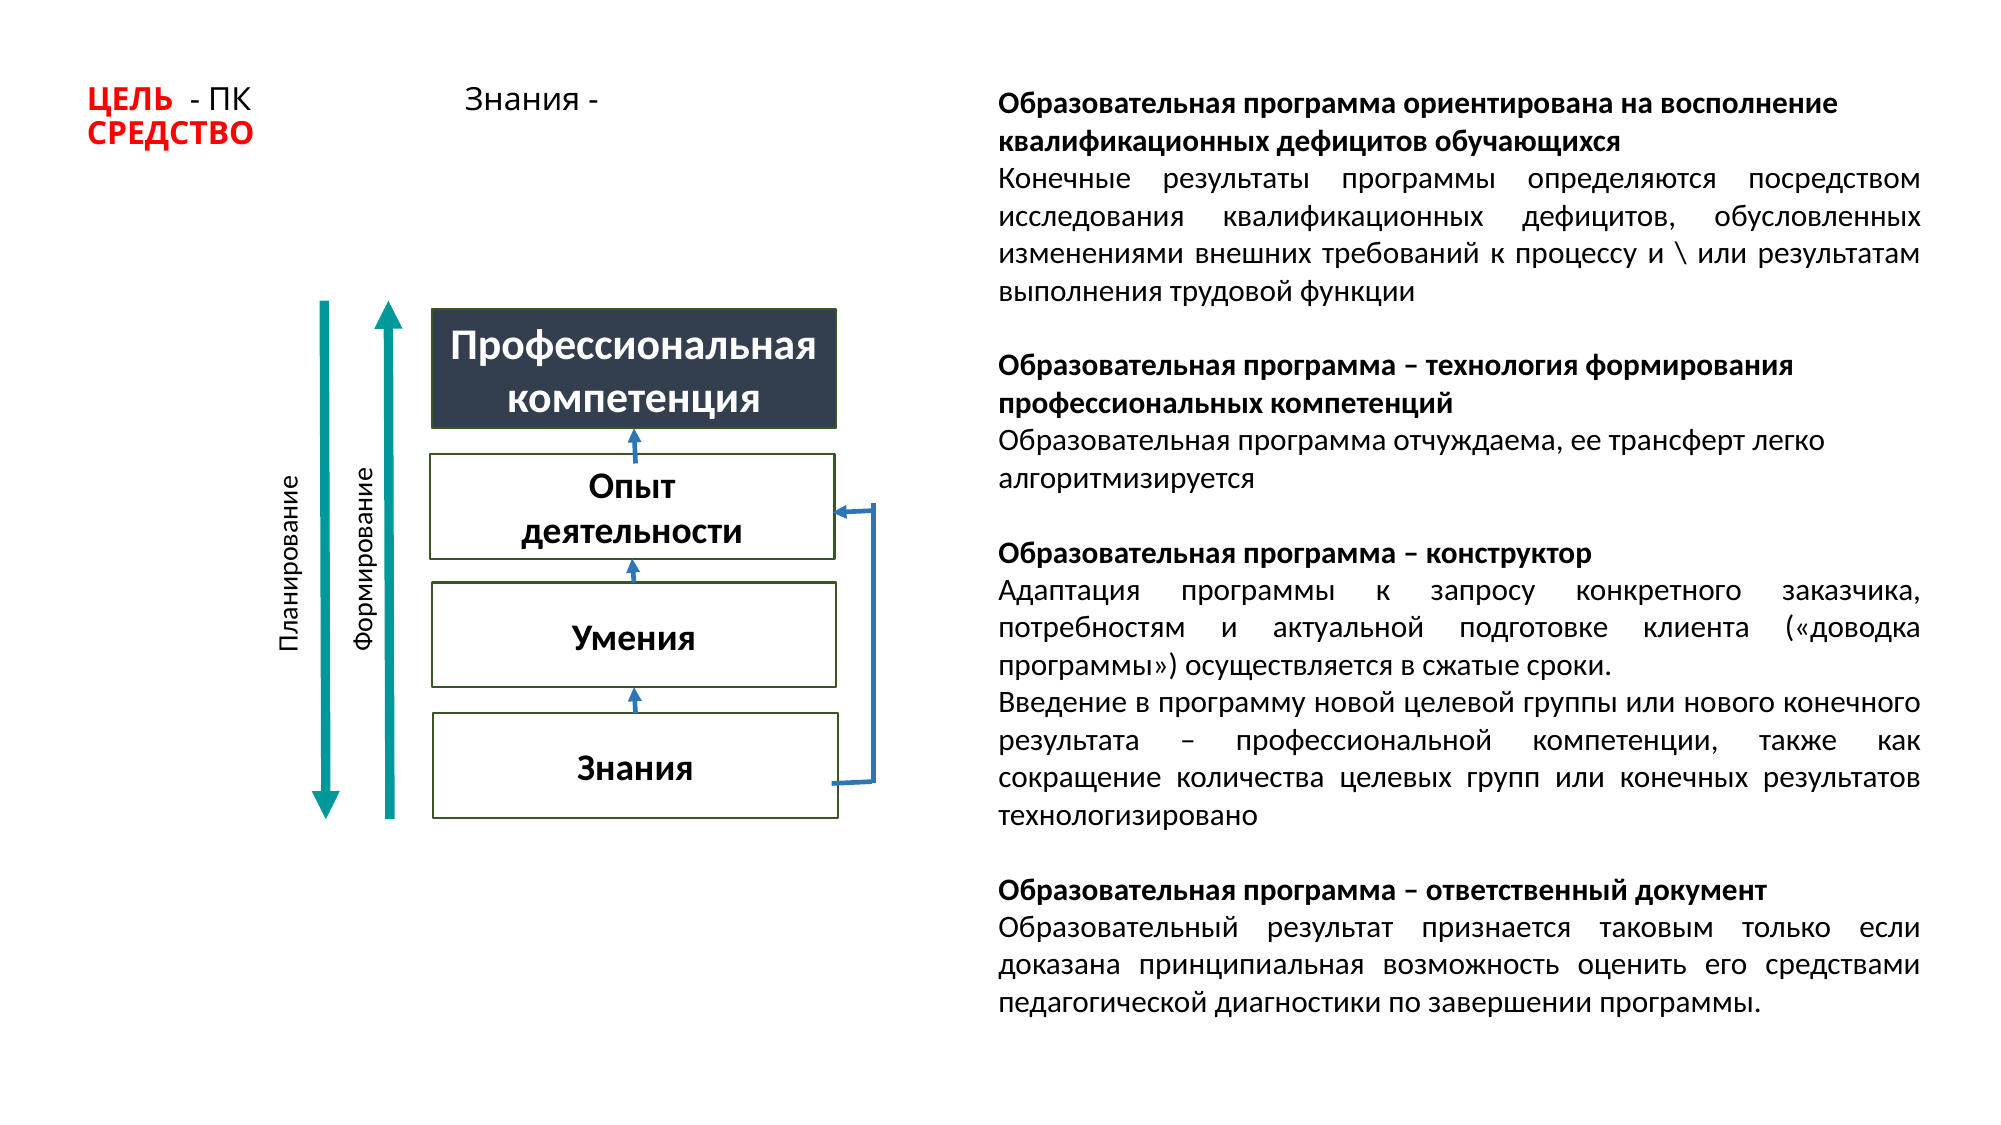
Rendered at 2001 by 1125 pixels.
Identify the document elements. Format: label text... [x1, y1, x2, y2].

text_box Знания [433, 713, 838, 818]
text_box Умения [431, 582, 837, 688]
title ЦЕЛЬ - ПК Знания - СРЕДСТВО [71, 75, 783, 159]
text_box Профессиональная компетенция [431, 308, 837, 429]
text_box Формирование [336, 320, 388, 800]
text_box Формирование [390, 320, 402, 800]
text_box Опыт деятельности [429, 453, 835, 559]
text_box Планирование [262, 371, 324, 750]
list Образовательная программа ориентирована на восполнение квалификационных дефицитов обучающихся Конечные результаты программы определяются посредством исследования квалификационных дефицитов, обусловленных изменениями внешних требований к процессу и \ или результатам выполнения трудовой функции Образовательная программа – технология формирования профессиональных компетенций Образовательная программа отчуждаема, ее трансферт легко алгоритмизируется Образовательная программа – конструктор Адаптация программы к запросу конкретного заказчика, потребностям и актуальной подготовке клиента («доводка программы») осуществляется в сжатые сроки. Введение в программу новой целевой группы или нового конечного результата – профессиональной компетенции, также как сокращение количества целевых групп или конечных результатов технологизировано Образовательная программа – ответственный документ Образовательный результат признается таковым только если доказана принципиальная возможность оценить его средствами педагогической диагностики по завершении программы. [983, 75, 1938, 1027]
